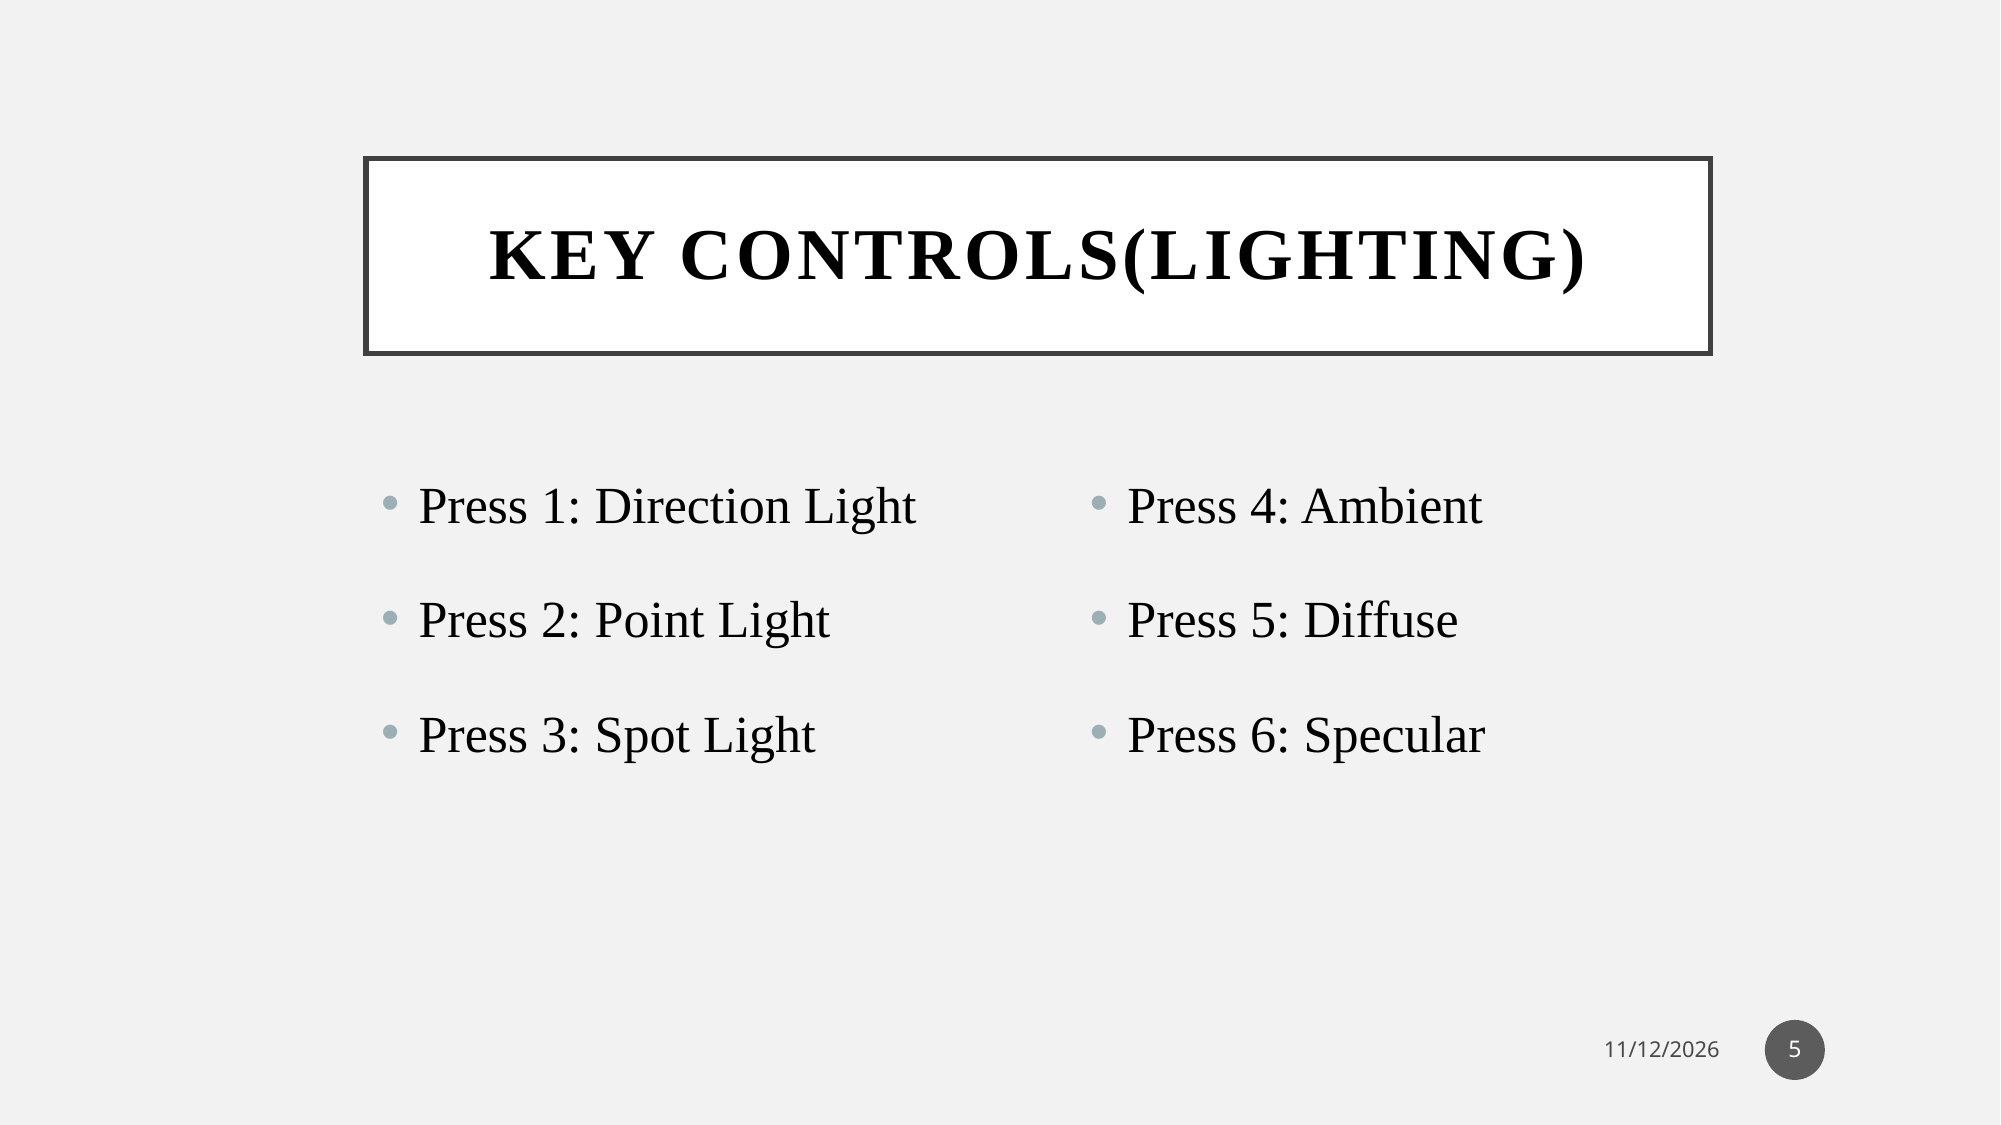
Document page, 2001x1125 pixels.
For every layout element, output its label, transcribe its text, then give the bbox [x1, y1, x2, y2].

slide_number 5 [1764, 1019, 1825, 1080]
list Press 1: Direction Light Press 2: Point Light Press 3: Spot Light [366, 432, 1000, 942]
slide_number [1283, 1023, 1735, 1077]
title Key Controls(Lighting) [363, 156, 1713, 356]
text_box Press 4: Ambient Press 5: Diffuse Press 6: Specular [1075, 432, 1709, 851]
